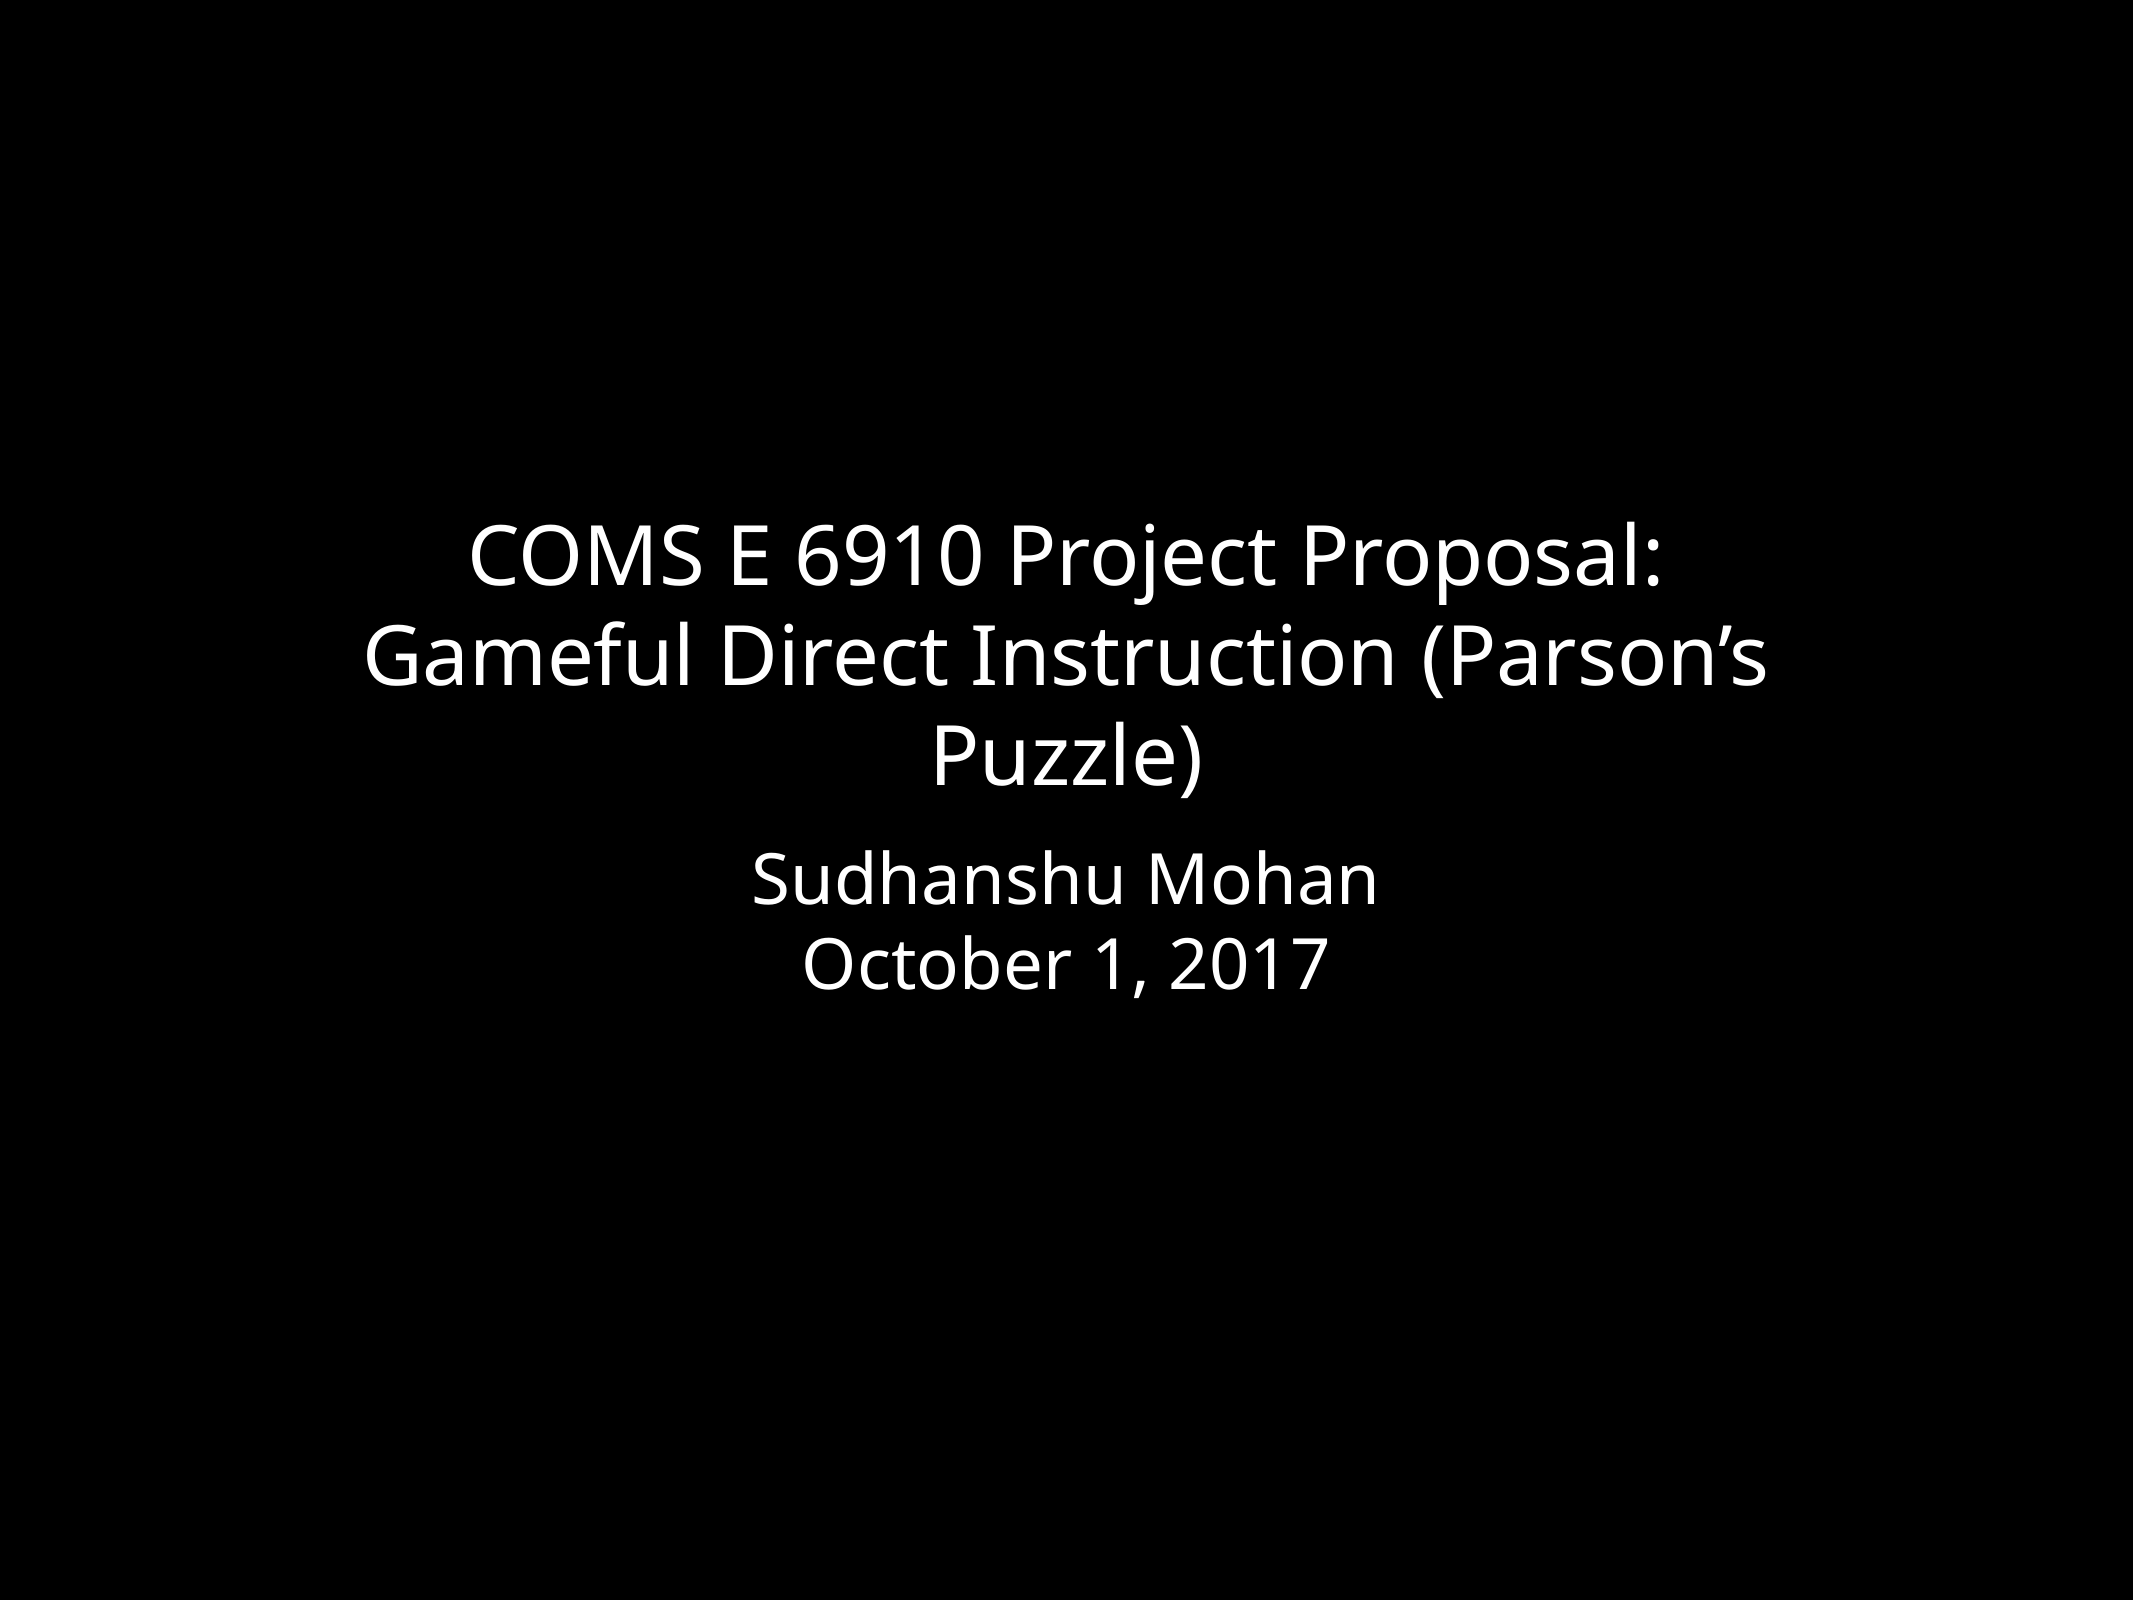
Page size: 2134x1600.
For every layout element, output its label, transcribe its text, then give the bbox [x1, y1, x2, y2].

subtitle Sudhanshu Mohan October 1, 2017 [207, 824, 1926, 1011]
title COMS E 6910 Project Proposal: Gameful Direct Instruction (Parson’s Puzzle) [207, 268, 1926, 811]
